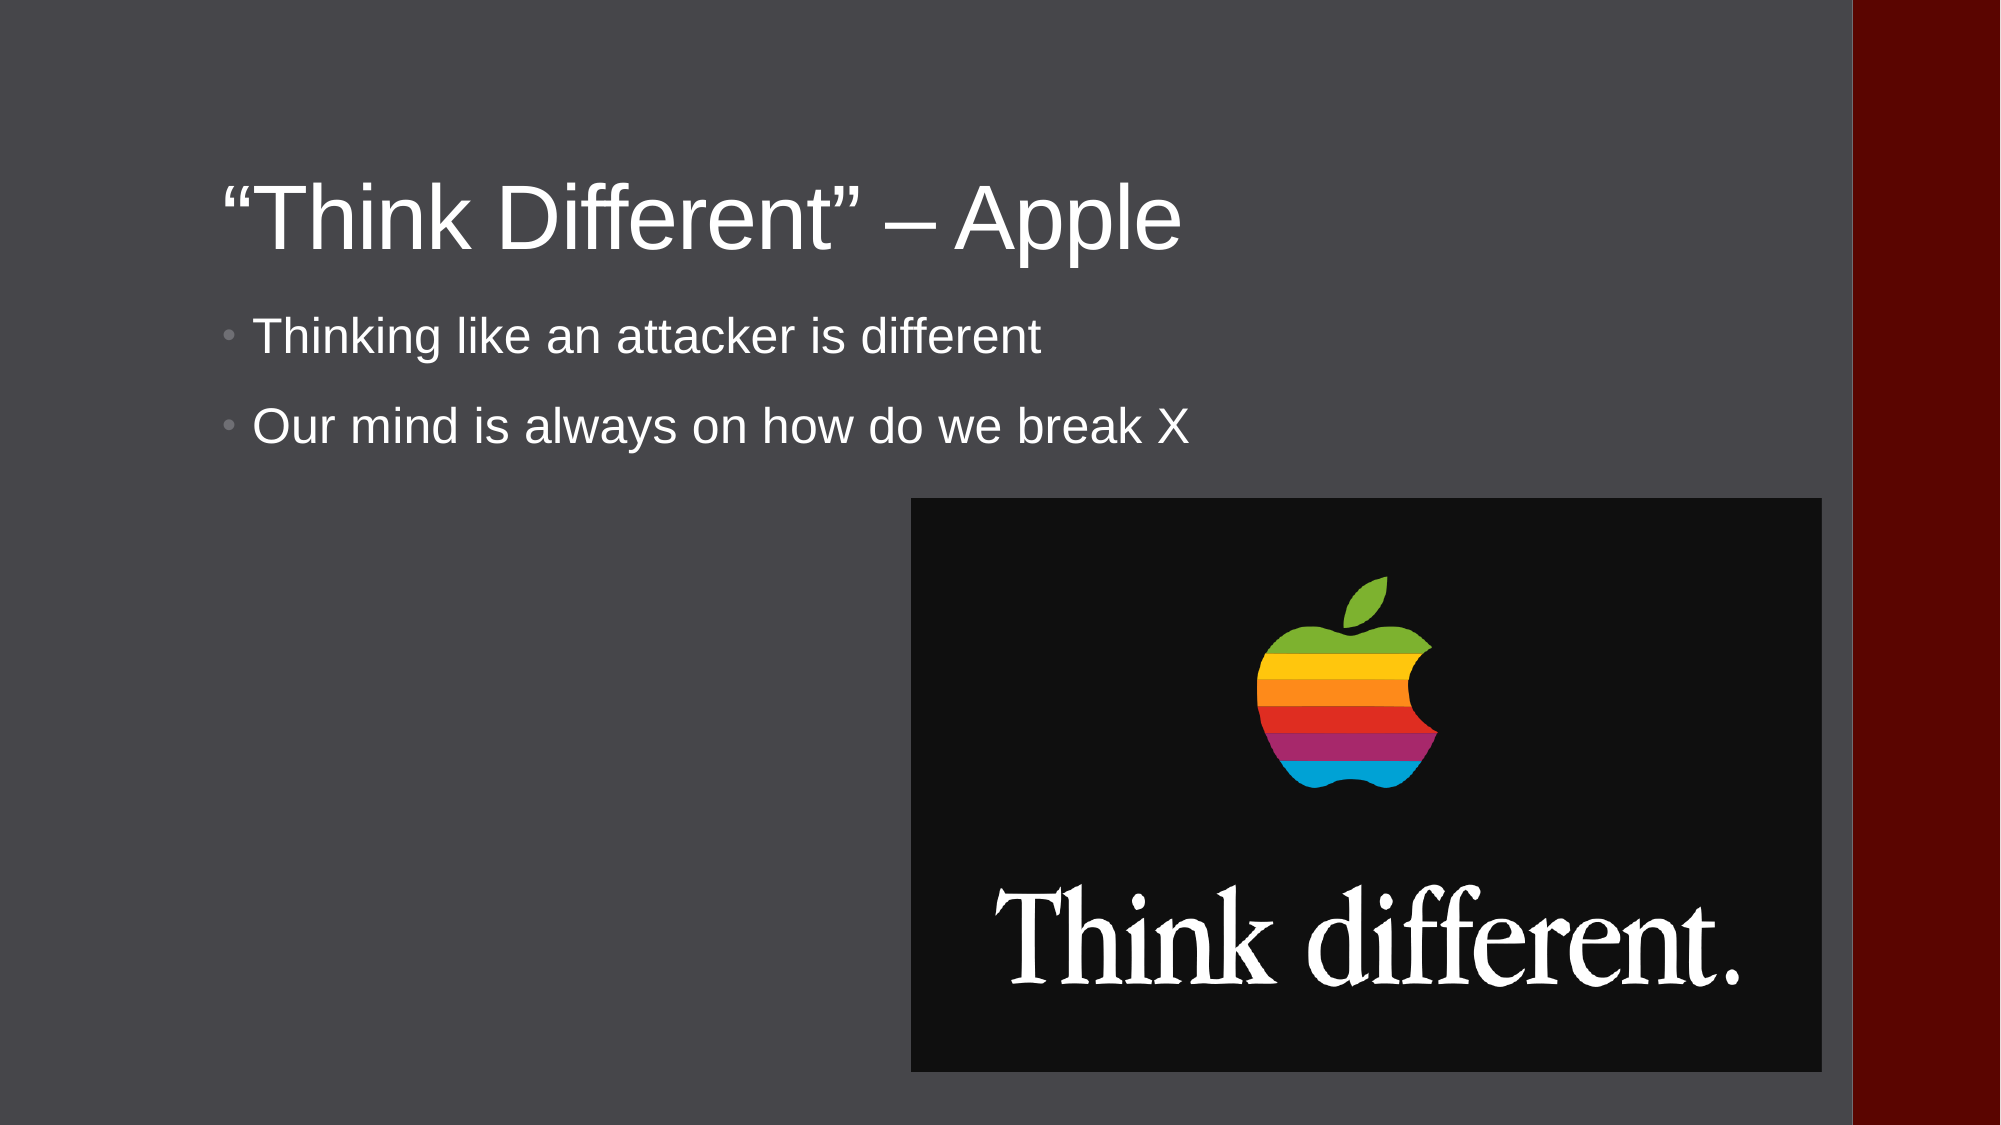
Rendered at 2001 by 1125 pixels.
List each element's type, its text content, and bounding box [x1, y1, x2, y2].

picture [911, 497, 1823, 1072]
title “Think Different” – Apple [206, 60, 1797, 278]
list Thinking like an attacker is different Our mind is always on how do we break X [206, 299, 1617, 1014]
